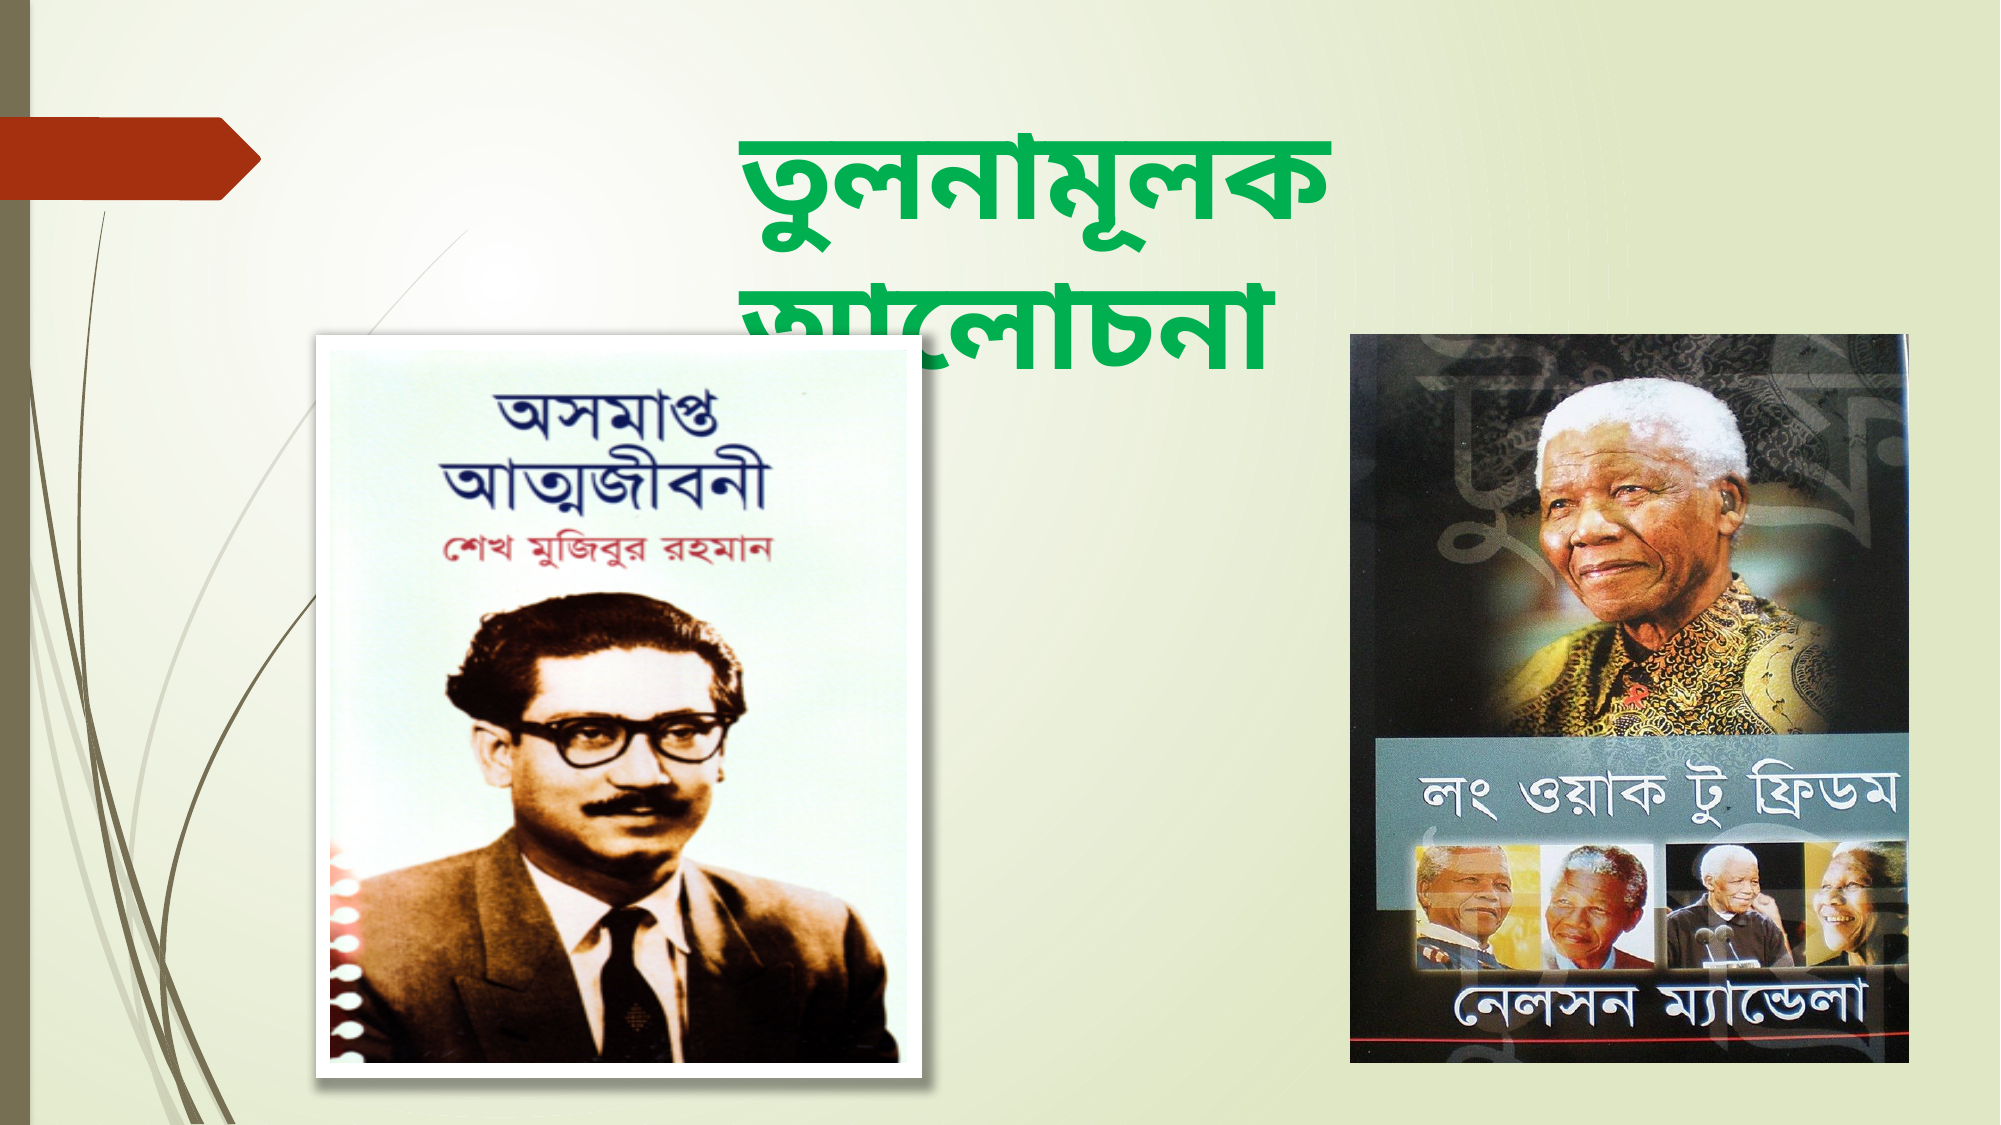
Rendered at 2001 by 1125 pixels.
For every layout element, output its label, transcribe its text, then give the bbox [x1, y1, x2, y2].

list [1349, 333, 1909, 1064]
title তুলনামূলক আলোচনা [725, 87, 1587, 255]
picture [329, 349, 908, 1064]
